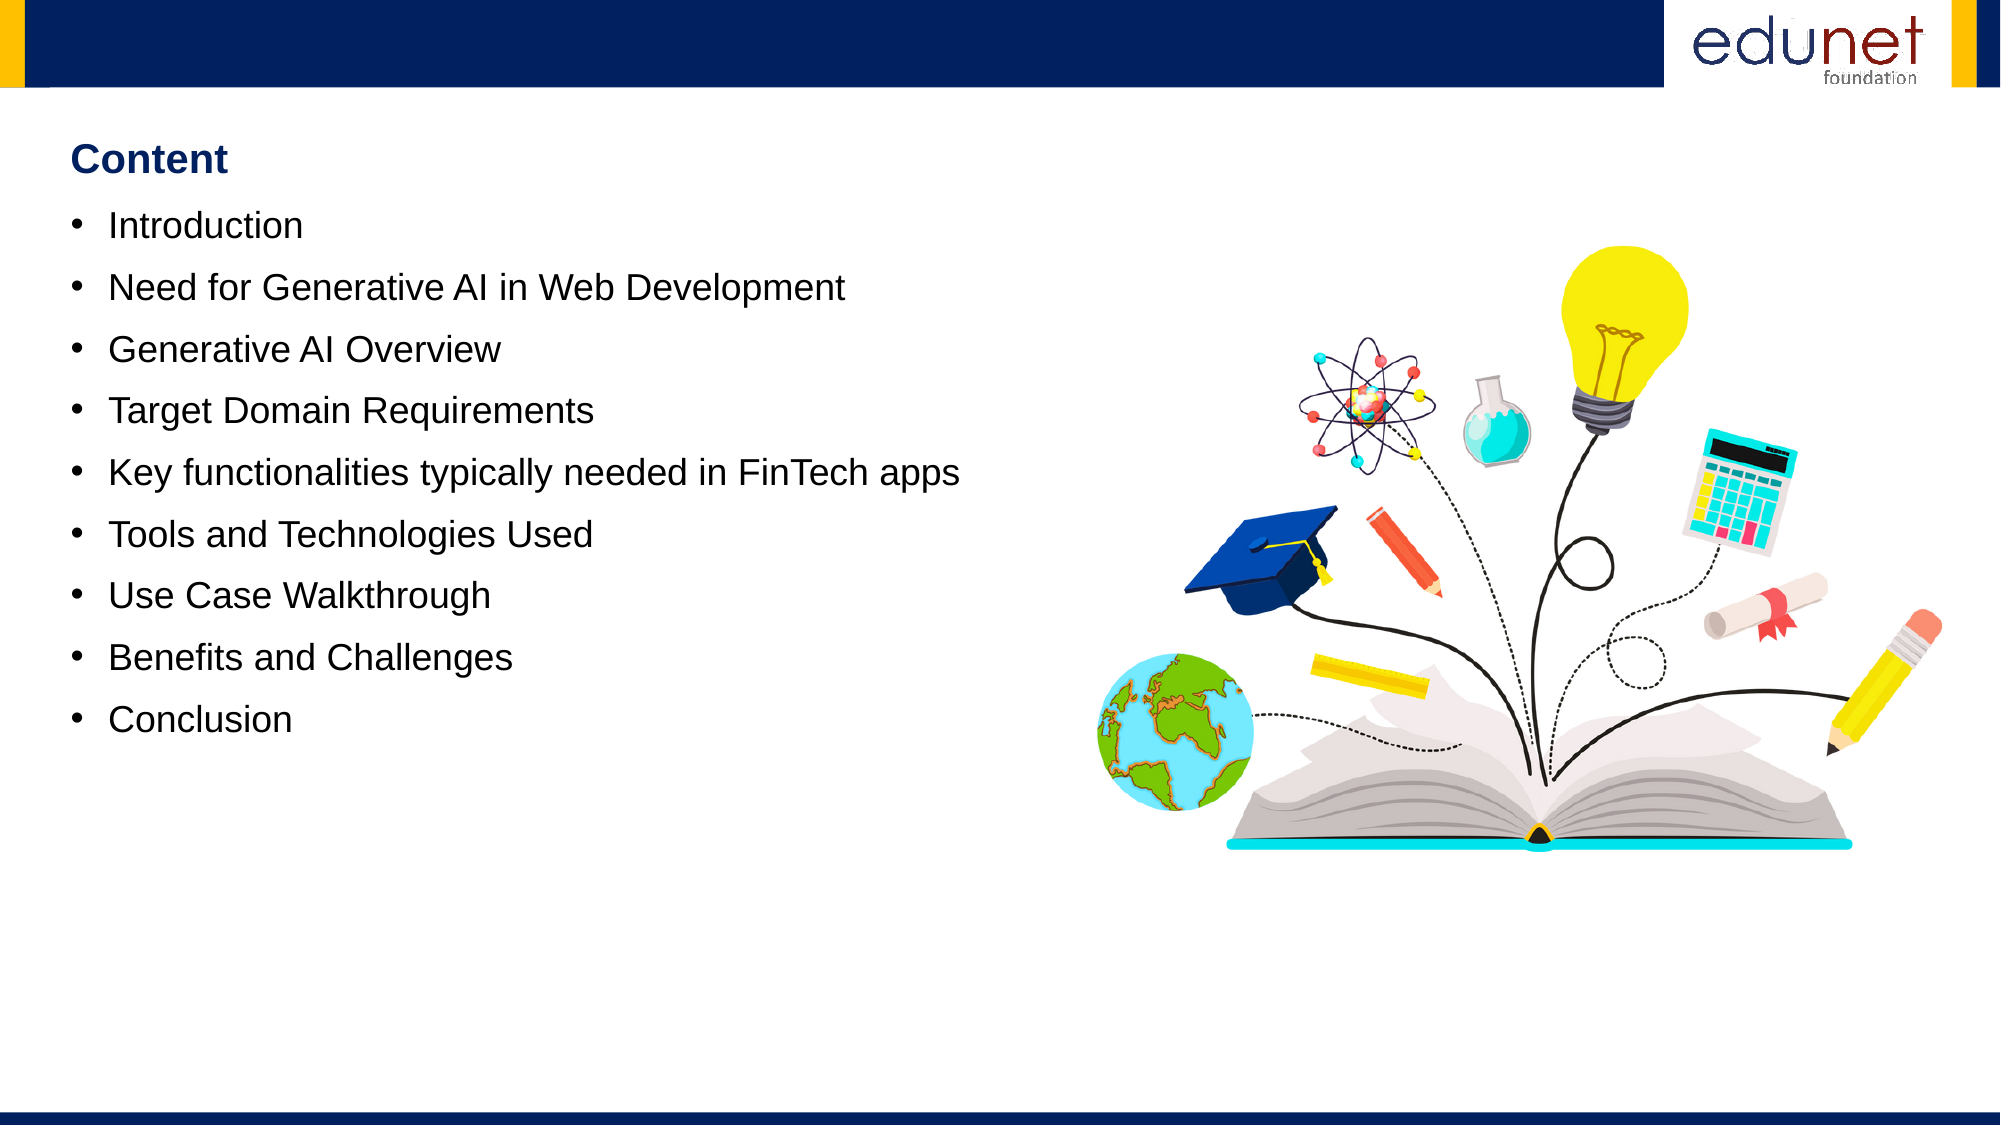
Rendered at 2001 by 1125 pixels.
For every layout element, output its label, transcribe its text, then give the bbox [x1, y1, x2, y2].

picture [1688, 12, 1928, 89]
text_box [1087, 239, 1943, 852]
text_box Introduction Need for Generative AI in Web Development Generative AI Overview Target Domain Requirements Key functionalities typically needed in FinTech apps Tools and Technologies Used Use Case Walkthrough Benefits and Challenges Conclusion [55, 194, 1038, 1015]
text_box Content [55, 124, 1988, 190]
